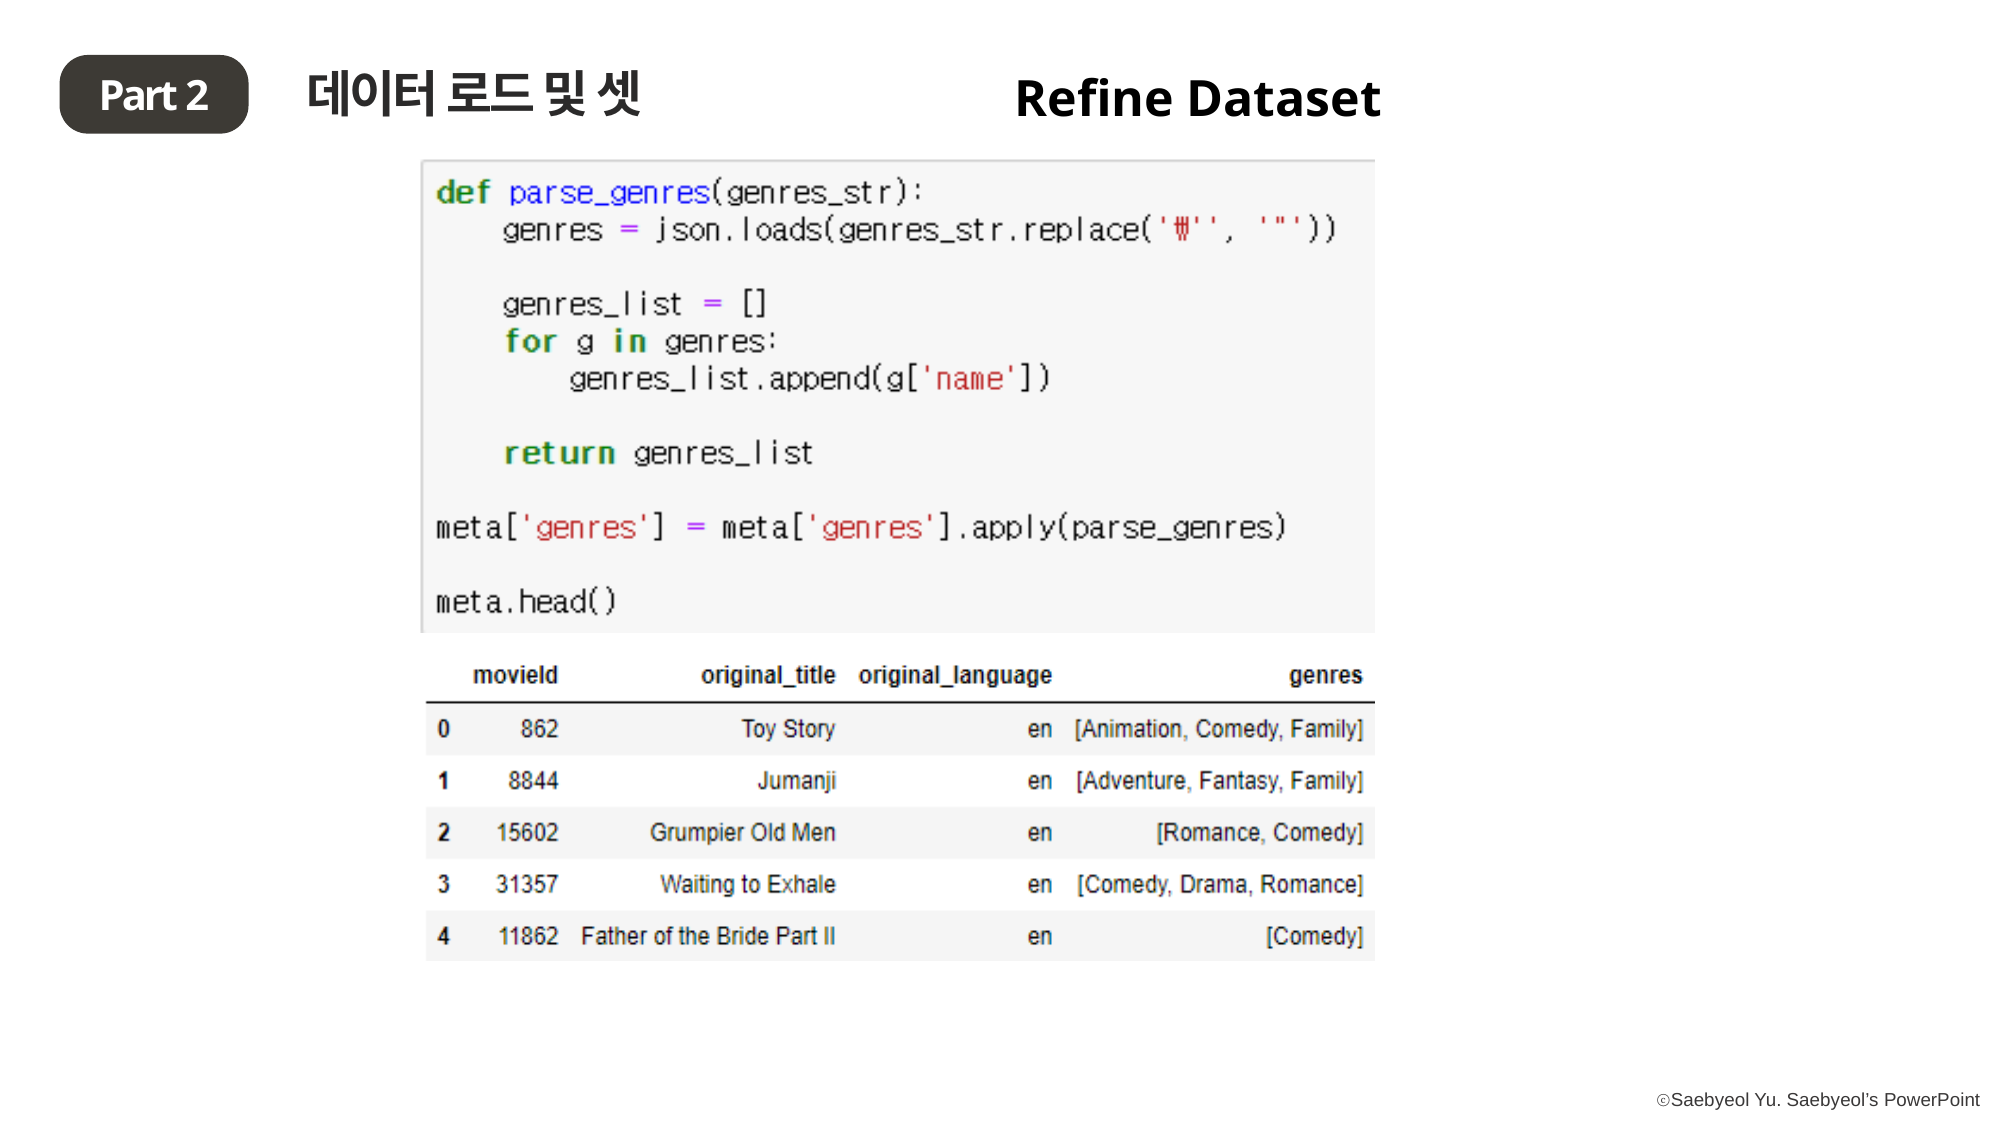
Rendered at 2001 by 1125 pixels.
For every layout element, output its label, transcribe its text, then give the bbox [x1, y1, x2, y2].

text_box 데이터 로드 및 셋 [292, 54, 658, 130]
picture [419, 654, 1375, 961]
text_box Part 2 [83, 61, 225, 127]
text_box [58, 53, 250, 135]
text_box Refine Dataset [999, 59, 1526, 134]
picture [419, 158, 1375, 633]
